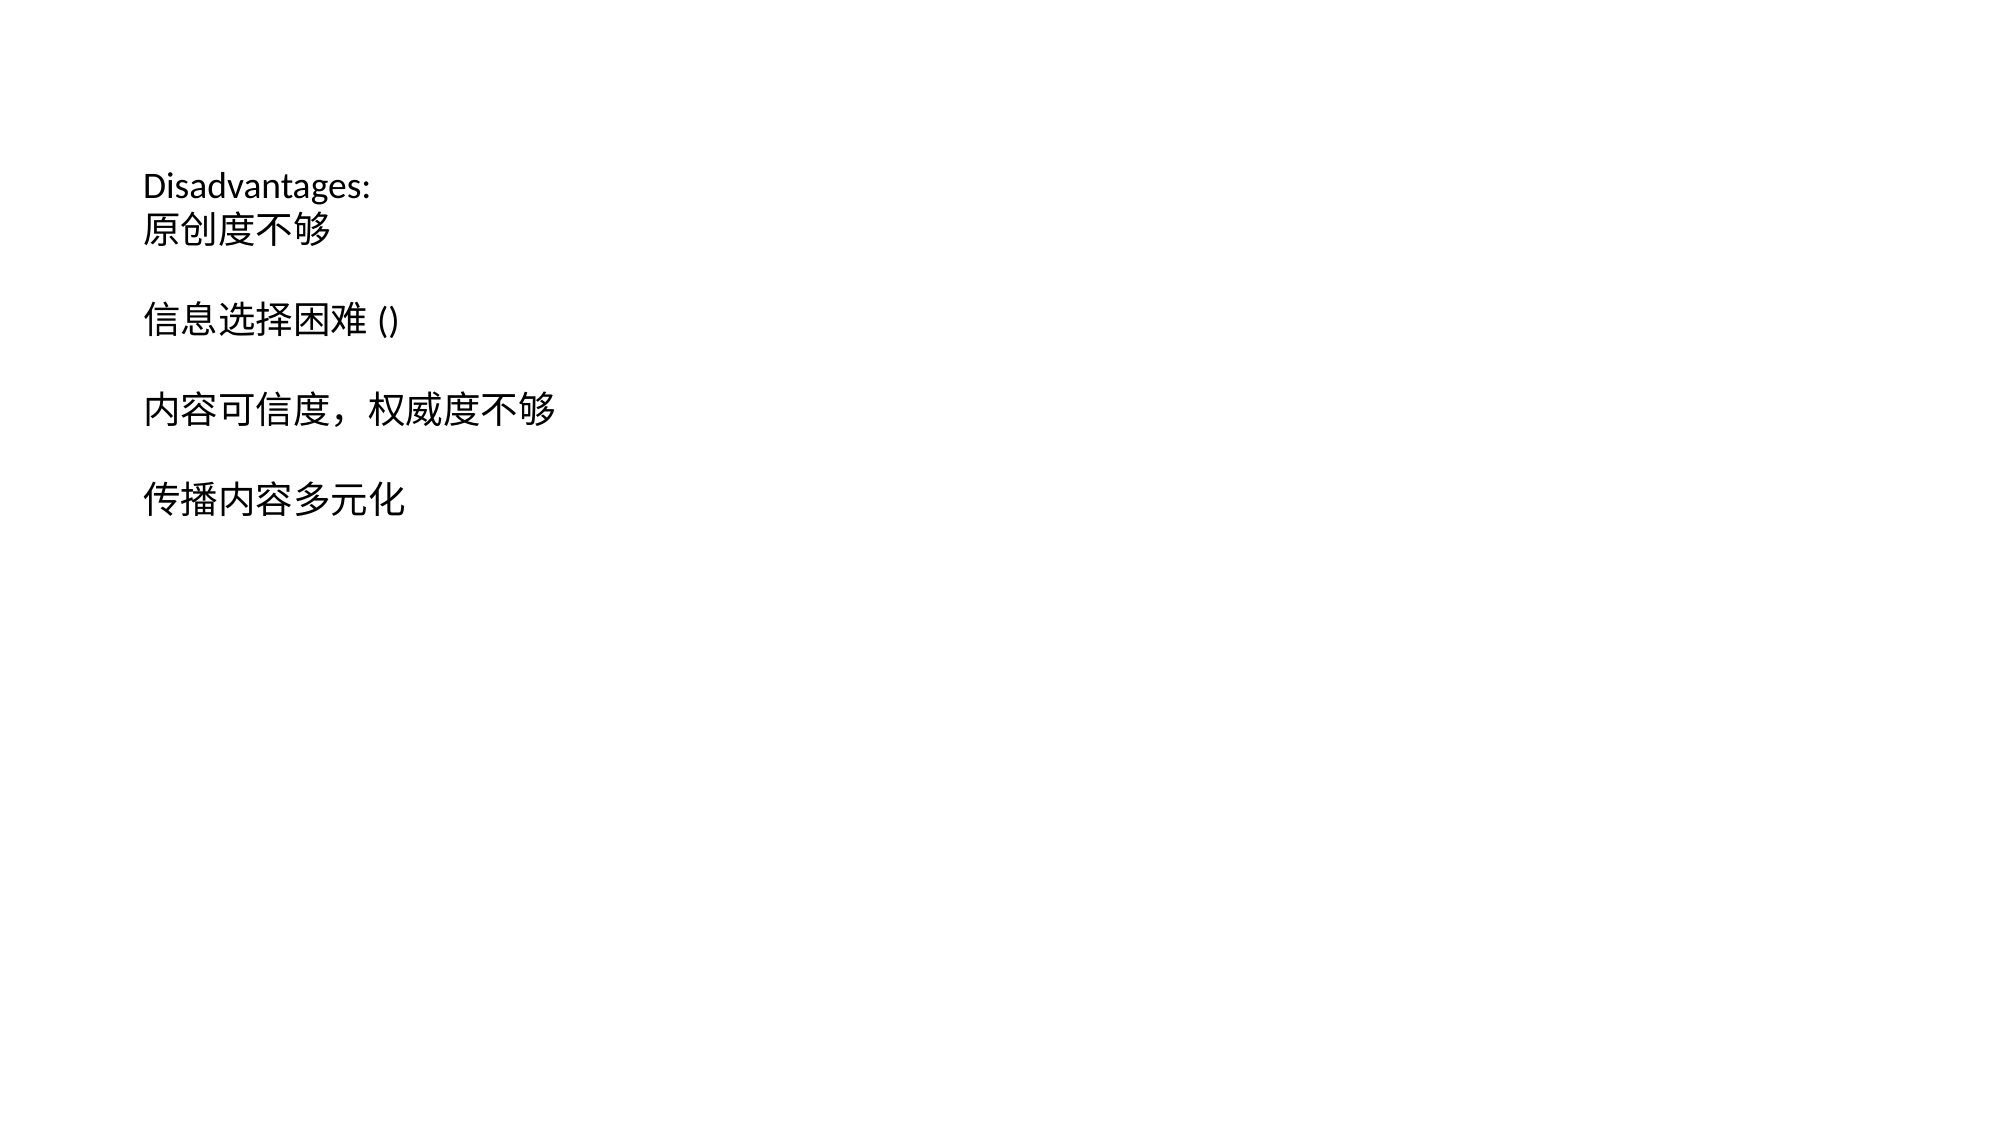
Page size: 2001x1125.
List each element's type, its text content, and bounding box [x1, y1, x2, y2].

text_box Disadvantages: 原创度不够 信息选择困难() 内容可信度，权威度不够 传播内容多元化 [128, 153, 1571, 529]
